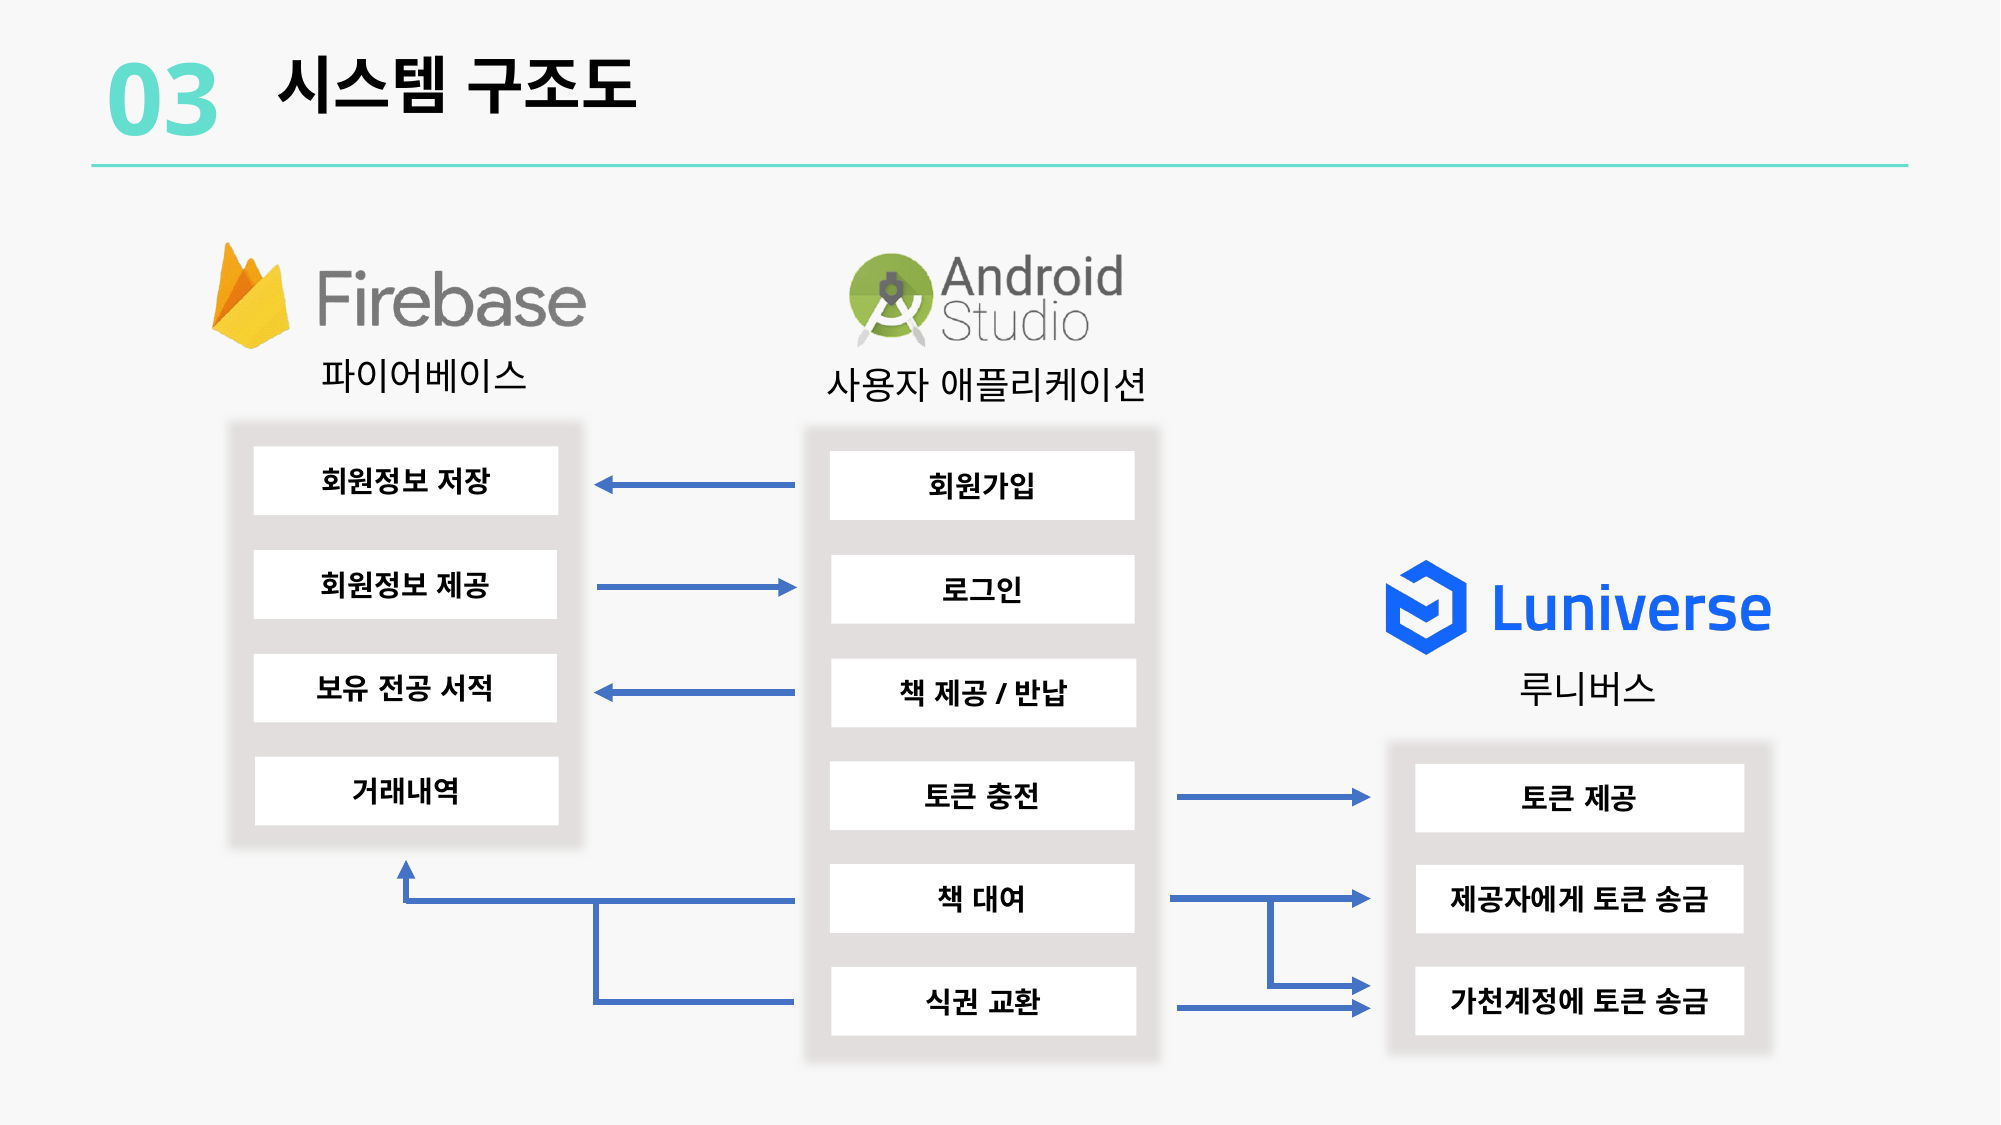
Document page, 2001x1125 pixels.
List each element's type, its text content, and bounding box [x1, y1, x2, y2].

text_box [90, 163, 1909, 168]
text_box 시스템 구조도 [261, 39, 654, 129]
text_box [155, 191, 1806, 1073]
text_box 03 [91, 27, 880, 163]
